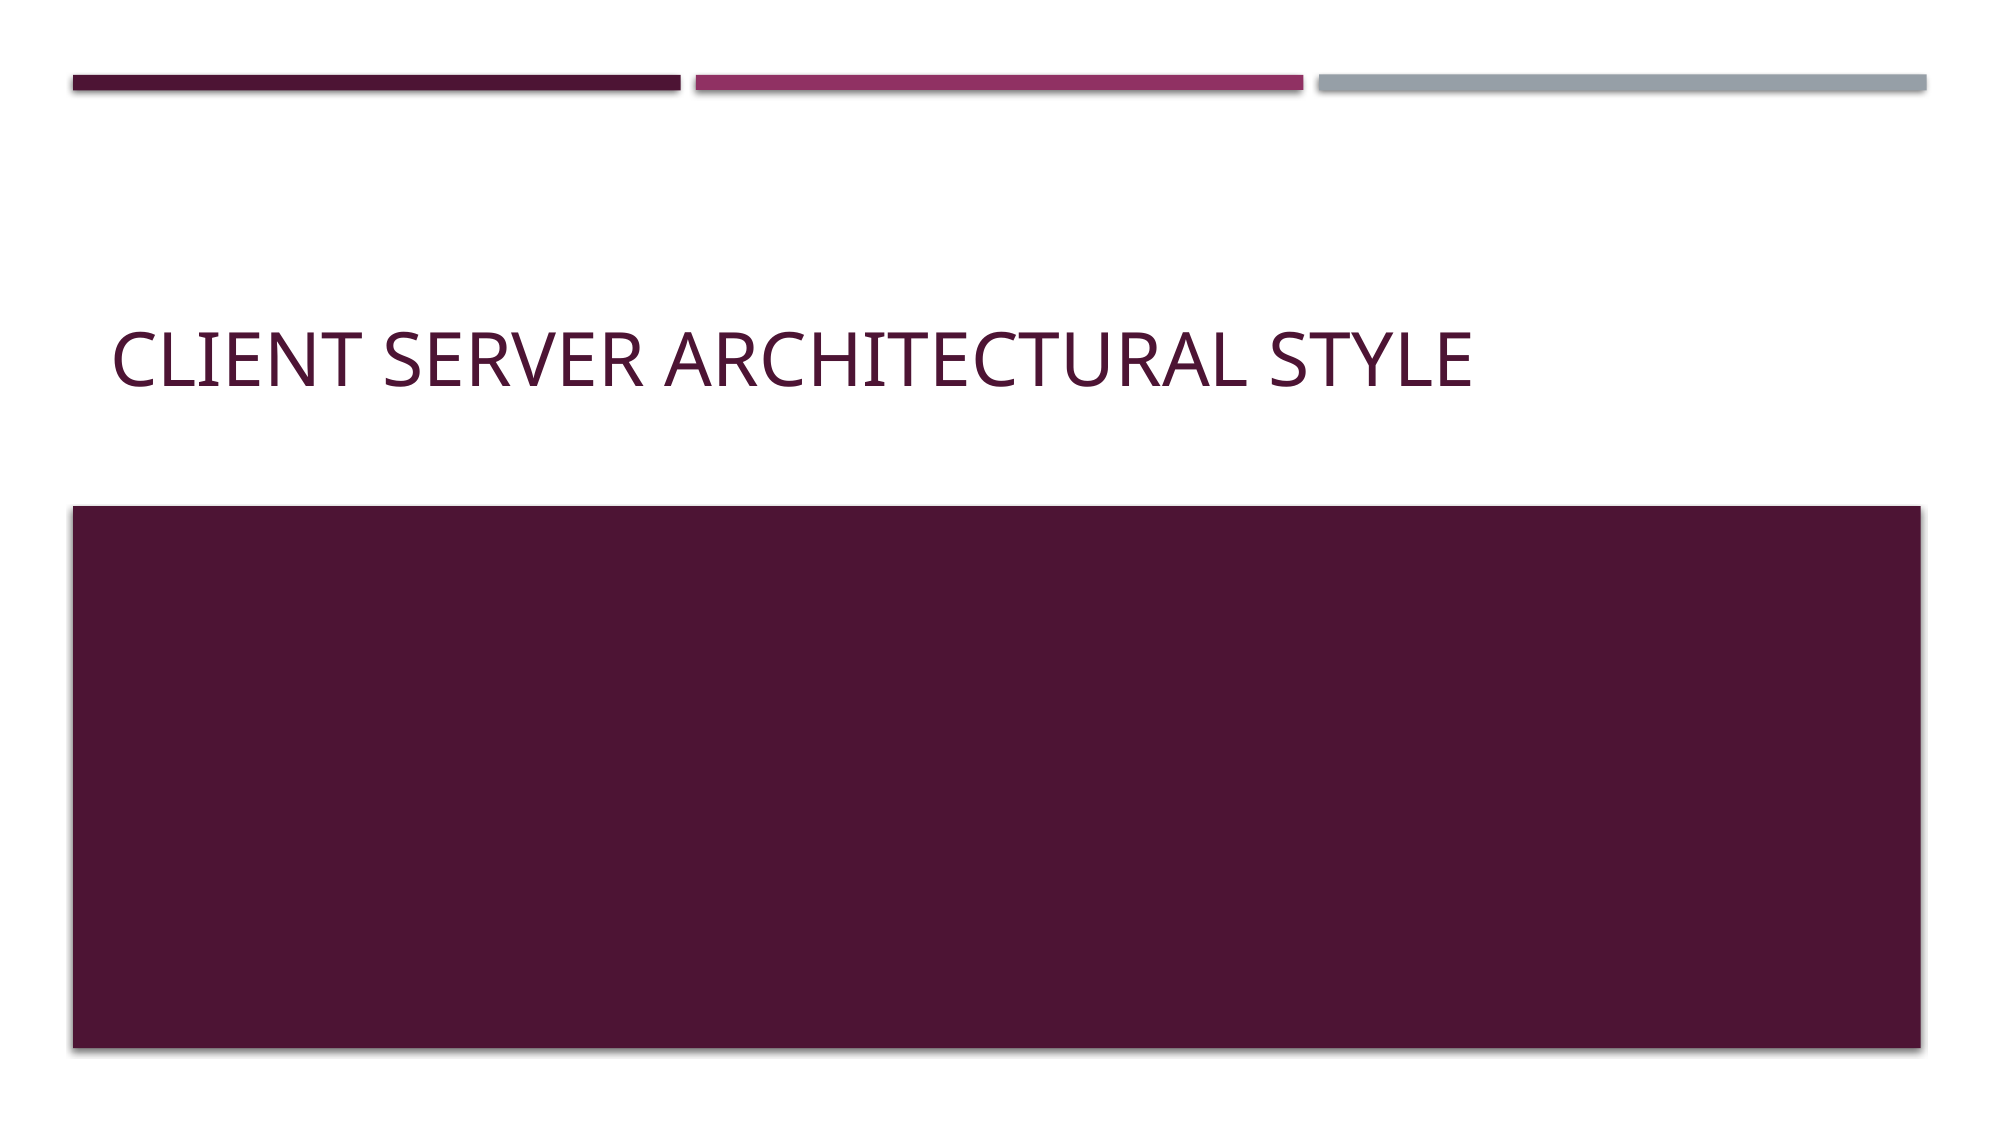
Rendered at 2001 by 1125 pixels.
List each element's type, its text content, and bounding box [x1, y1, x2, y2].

title Client Server Architectural Style [95, 167, 1899, 410]
